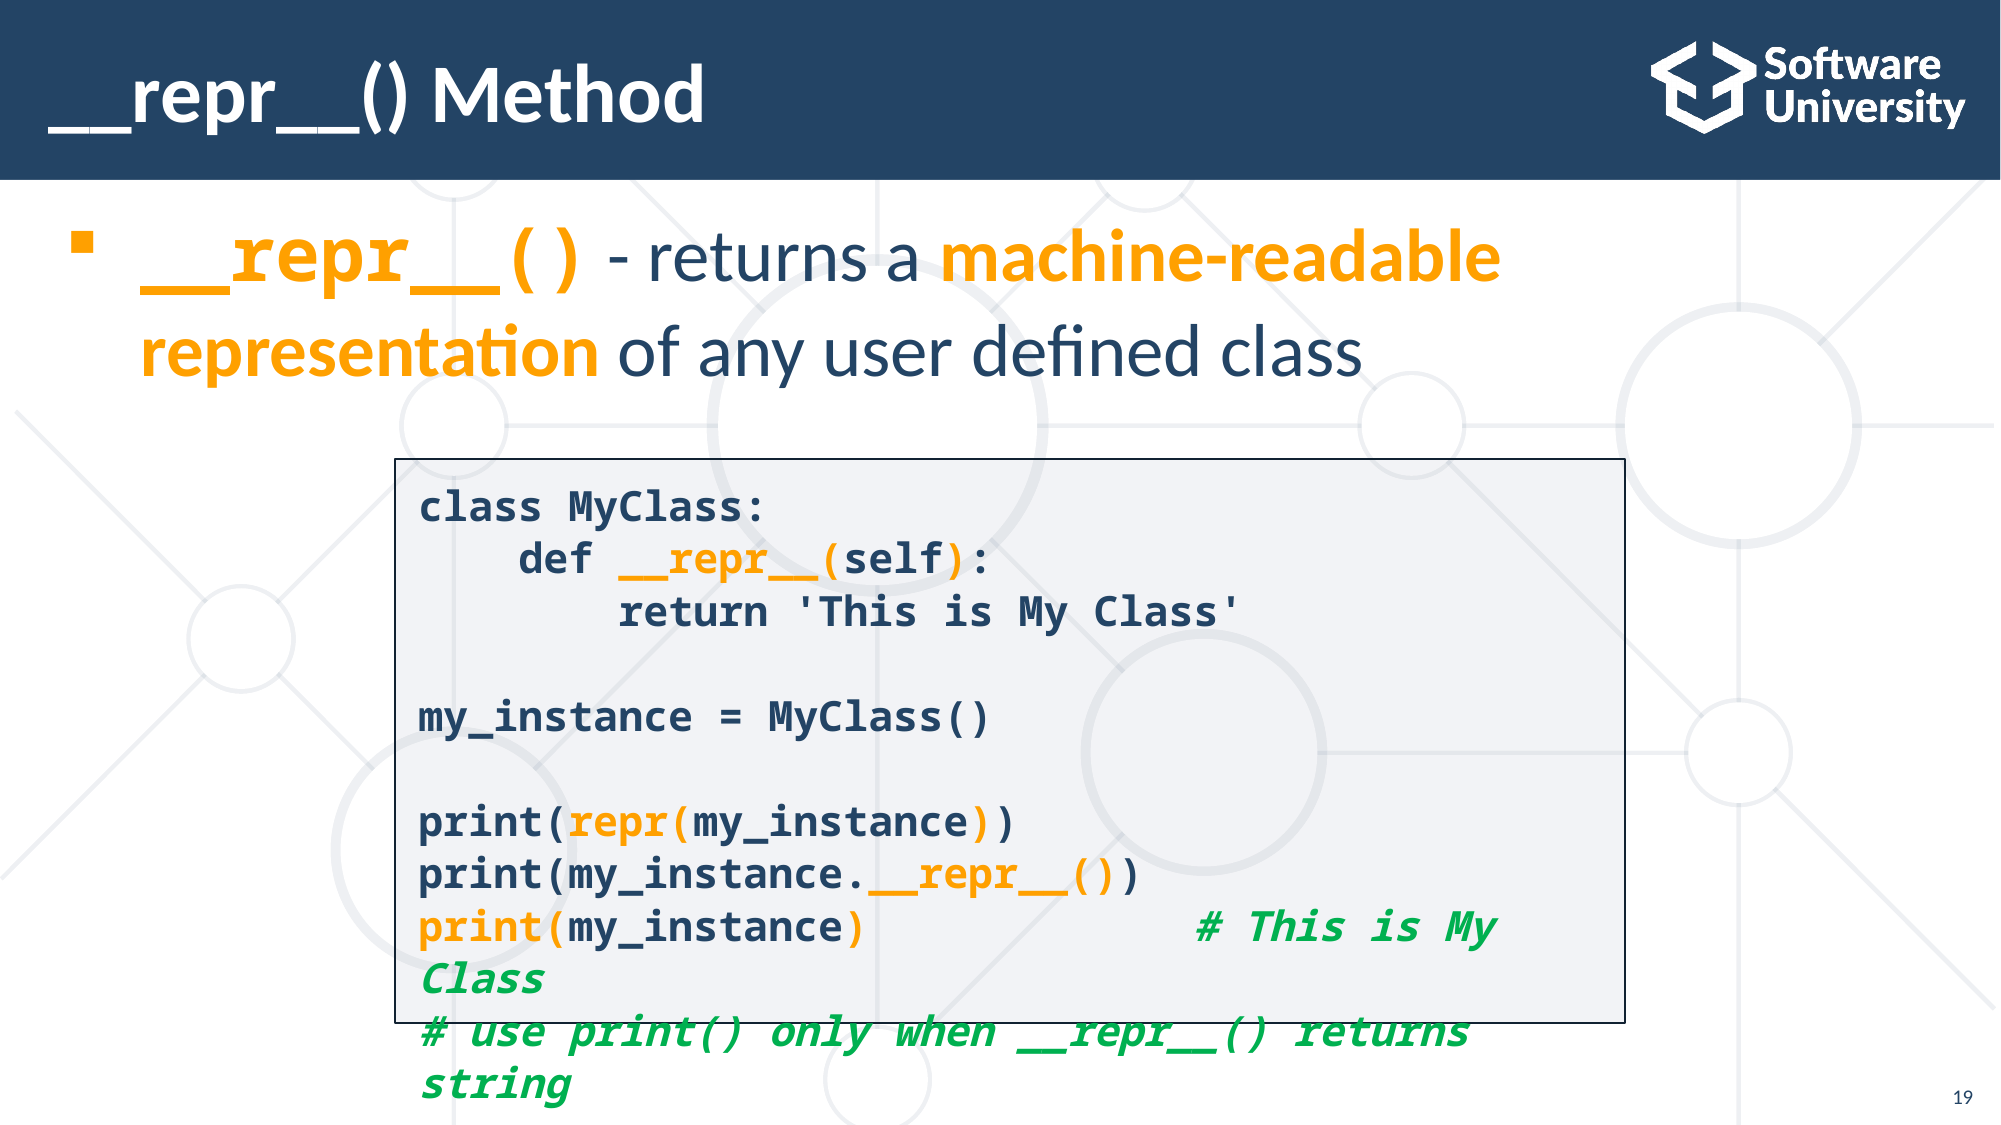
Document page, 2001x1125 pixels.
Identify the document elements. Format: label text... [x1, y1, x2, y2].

title __repr__() Method [31, 16, 1625, 162]
text_box 19 [1927, 1067, 1989, 1117]
picture [1651, 41, 1966, 134]
list class MyClass: def __repr__(self): return 'This is My Class' my_instance = MyClass() print(repr(my_instance)) print(my_instance.__repr__()) print(my_instance) # This is My Class # use print() only when __repr__() returns string [394, 458, 1626, 1024]
list __repr__() - returns a machine-readable representation of any user defined class [47, 196, 1969, 1109]
